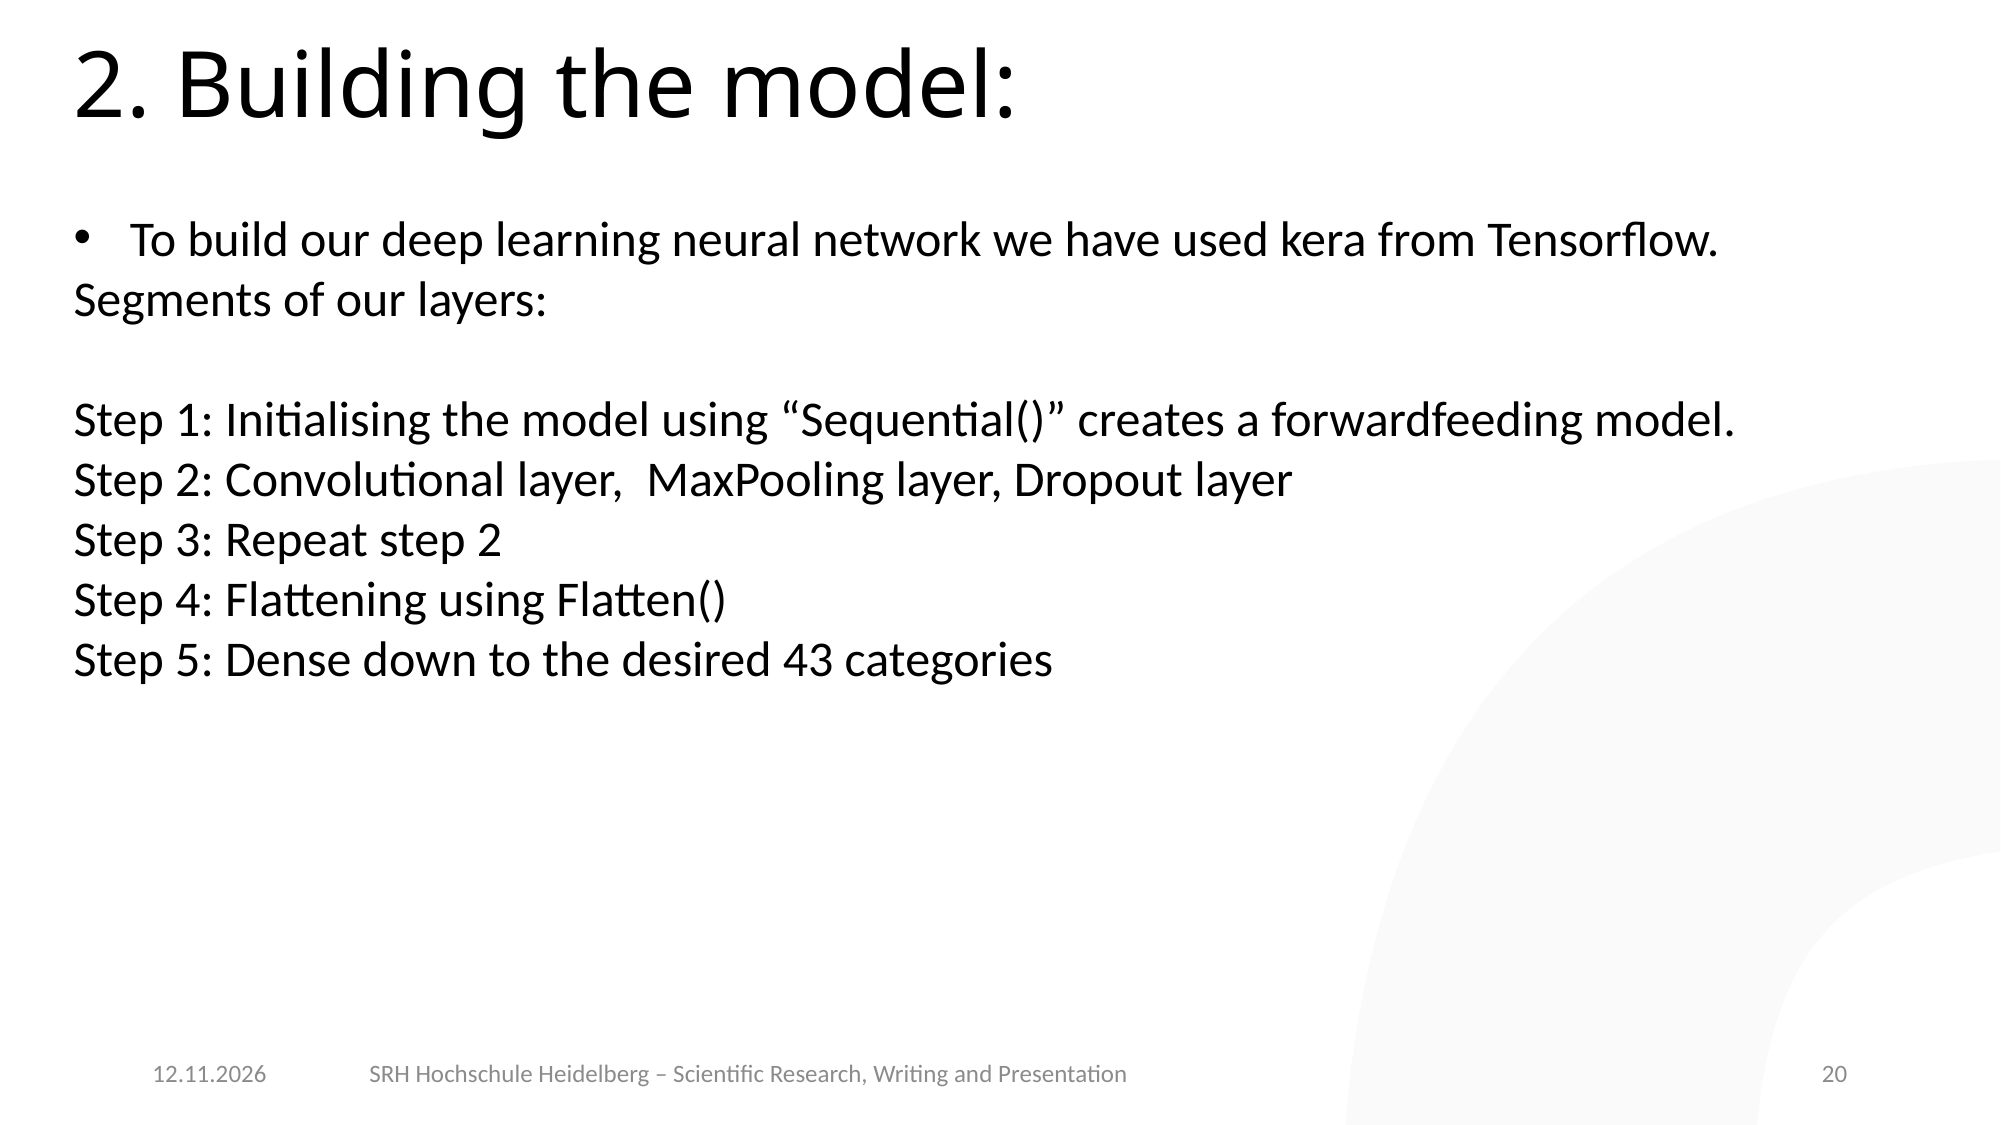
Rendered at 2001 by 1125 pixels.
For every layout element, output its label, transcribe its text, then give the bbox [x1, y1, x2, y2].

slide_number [137, 1042, 216, 1103]
title 2. Building the model: [59, 19, 1562, 157]
text_box To build our deep learning neural network we have used kera from Tensorflow. Segments of our layers: Step 1: Initialising the model using “Sequential()” creates a forwardfeeding model. Step 2: Convolutional layer, MaxPooling layer, Dropout layer Step 3: Repeat step 2 Step 4: Flattening using Flatten() Step 5: Dense down to the desired 43 categories [58, 198, 1820, 859]
footer SRH Hochschule Heidelberg – Scientific Research, Writing and Presentation [216, 1042, 1283, 1103]
slide_number 20 [1412, 1042, 1863, 1103]
